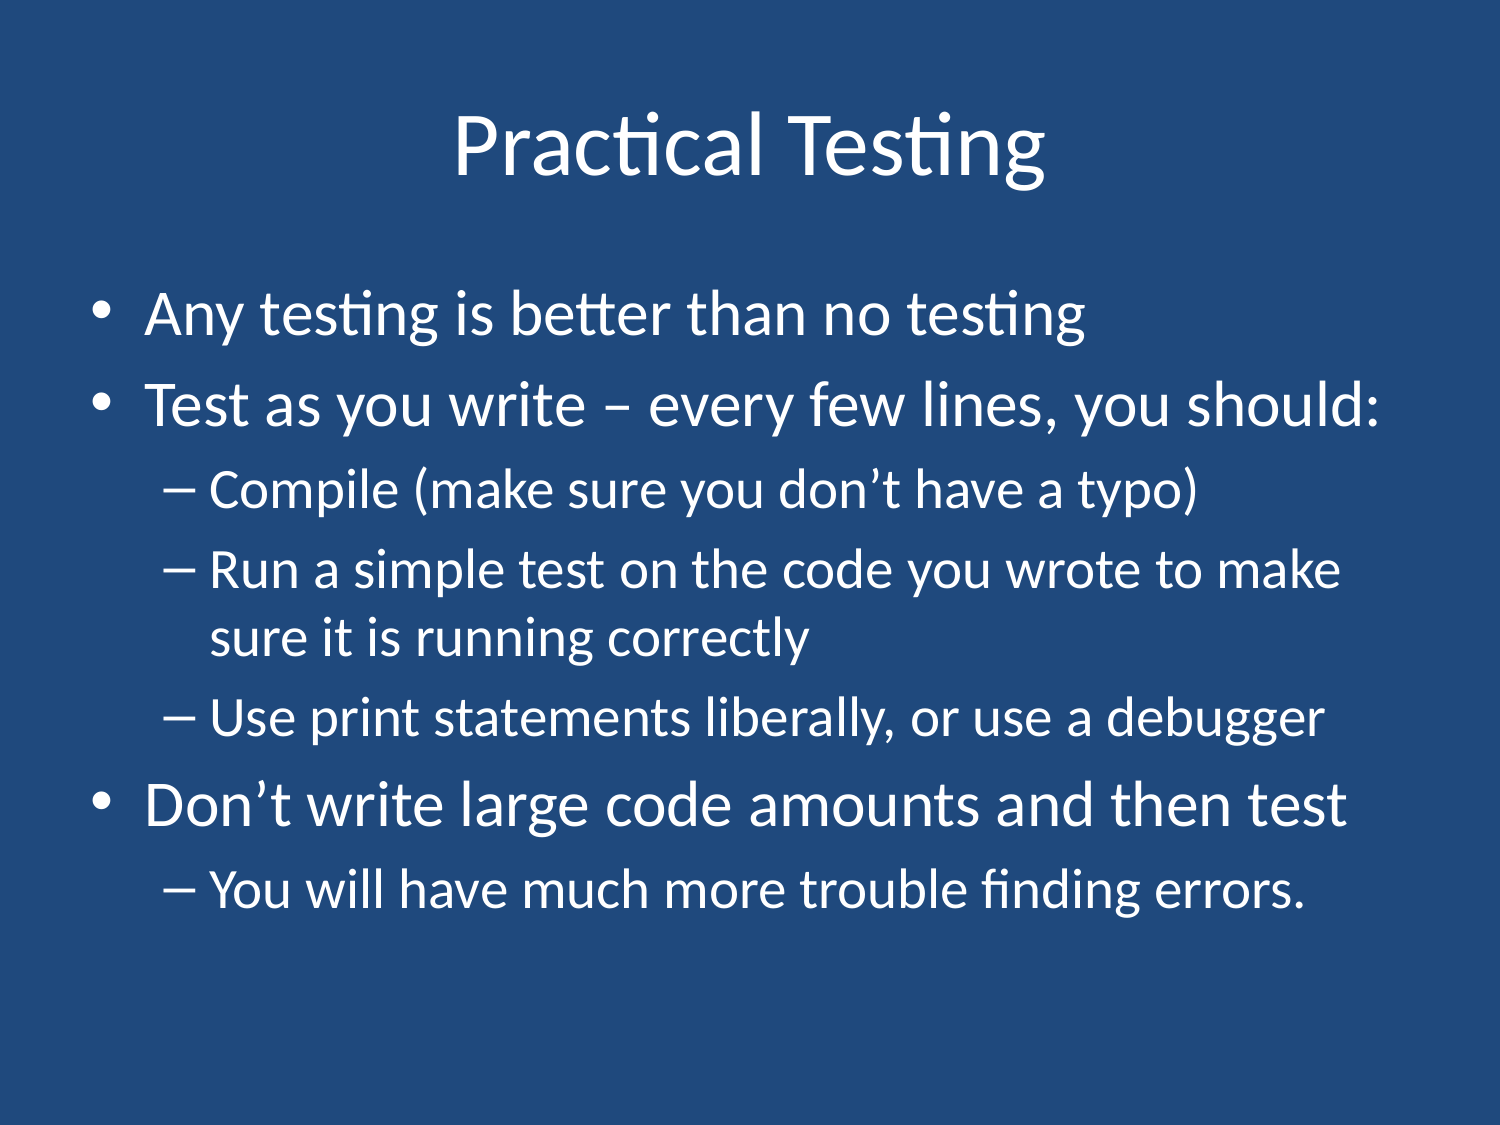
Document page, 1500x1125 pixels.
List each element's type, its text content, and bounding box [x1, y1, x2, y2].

list Any testing is better than no testing Test as you write – every few lines, you should: Compile (make sure you don’t have a typo) Run a simple test on the code you wrote to make sure it is running correctly Use print statements liberally, or use a debugger Don’t write large code amounts and then test You will have much more trouble finding errors. [75, 262, 1425, 1005]
title Practical Testing [75, 45, 1425, 233]
